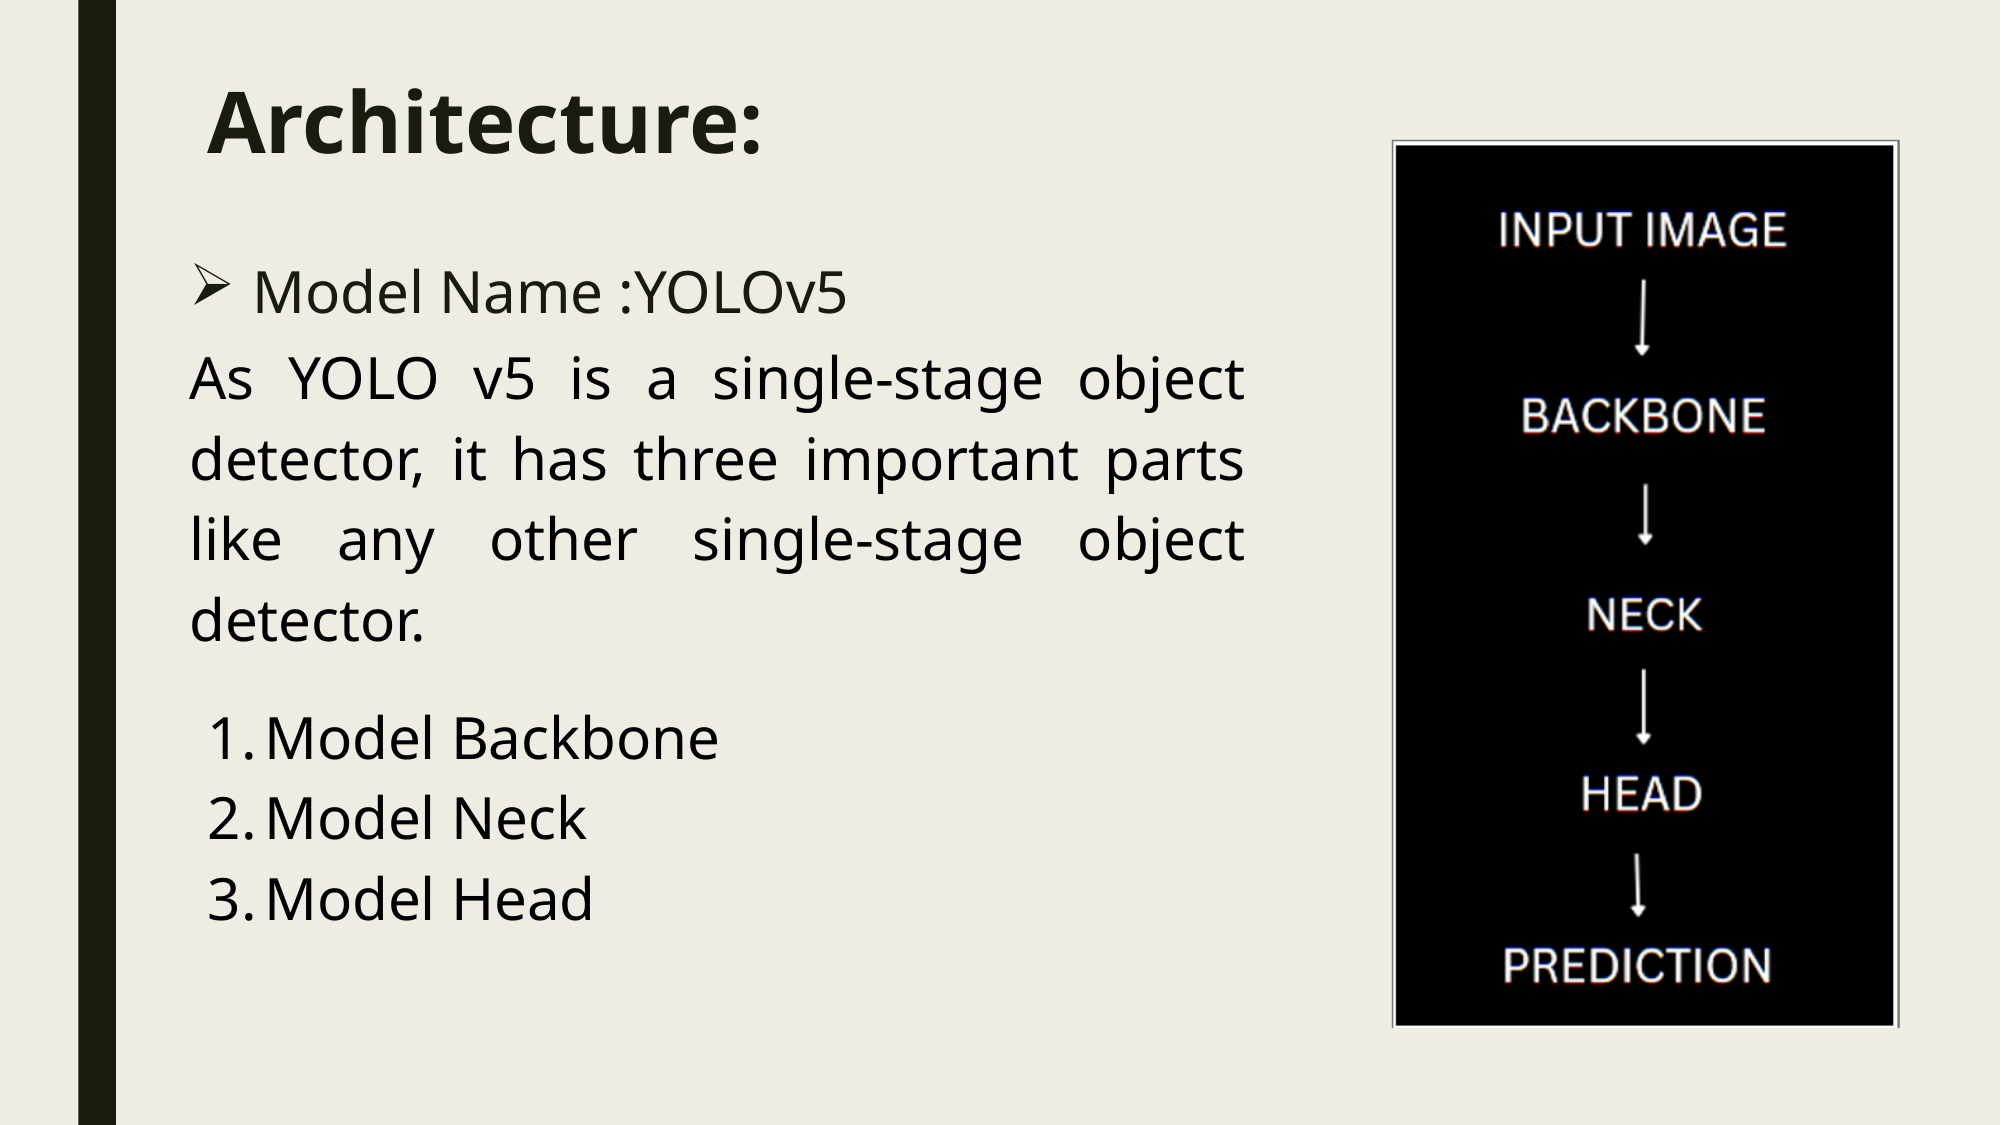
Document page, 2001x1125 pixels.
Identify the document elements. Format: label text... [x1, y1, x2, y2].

list Model Name :YOLOv5 As YOLO v5 is a single-stage object detector, it has three important parts like any other single-stage object detector. Model Backbone Model Neck Model Head [174, 253, 1261, 1104]
picture [1201, 141, 2000, 1027]
title Architecture: [192, 73, 1768, 181]
